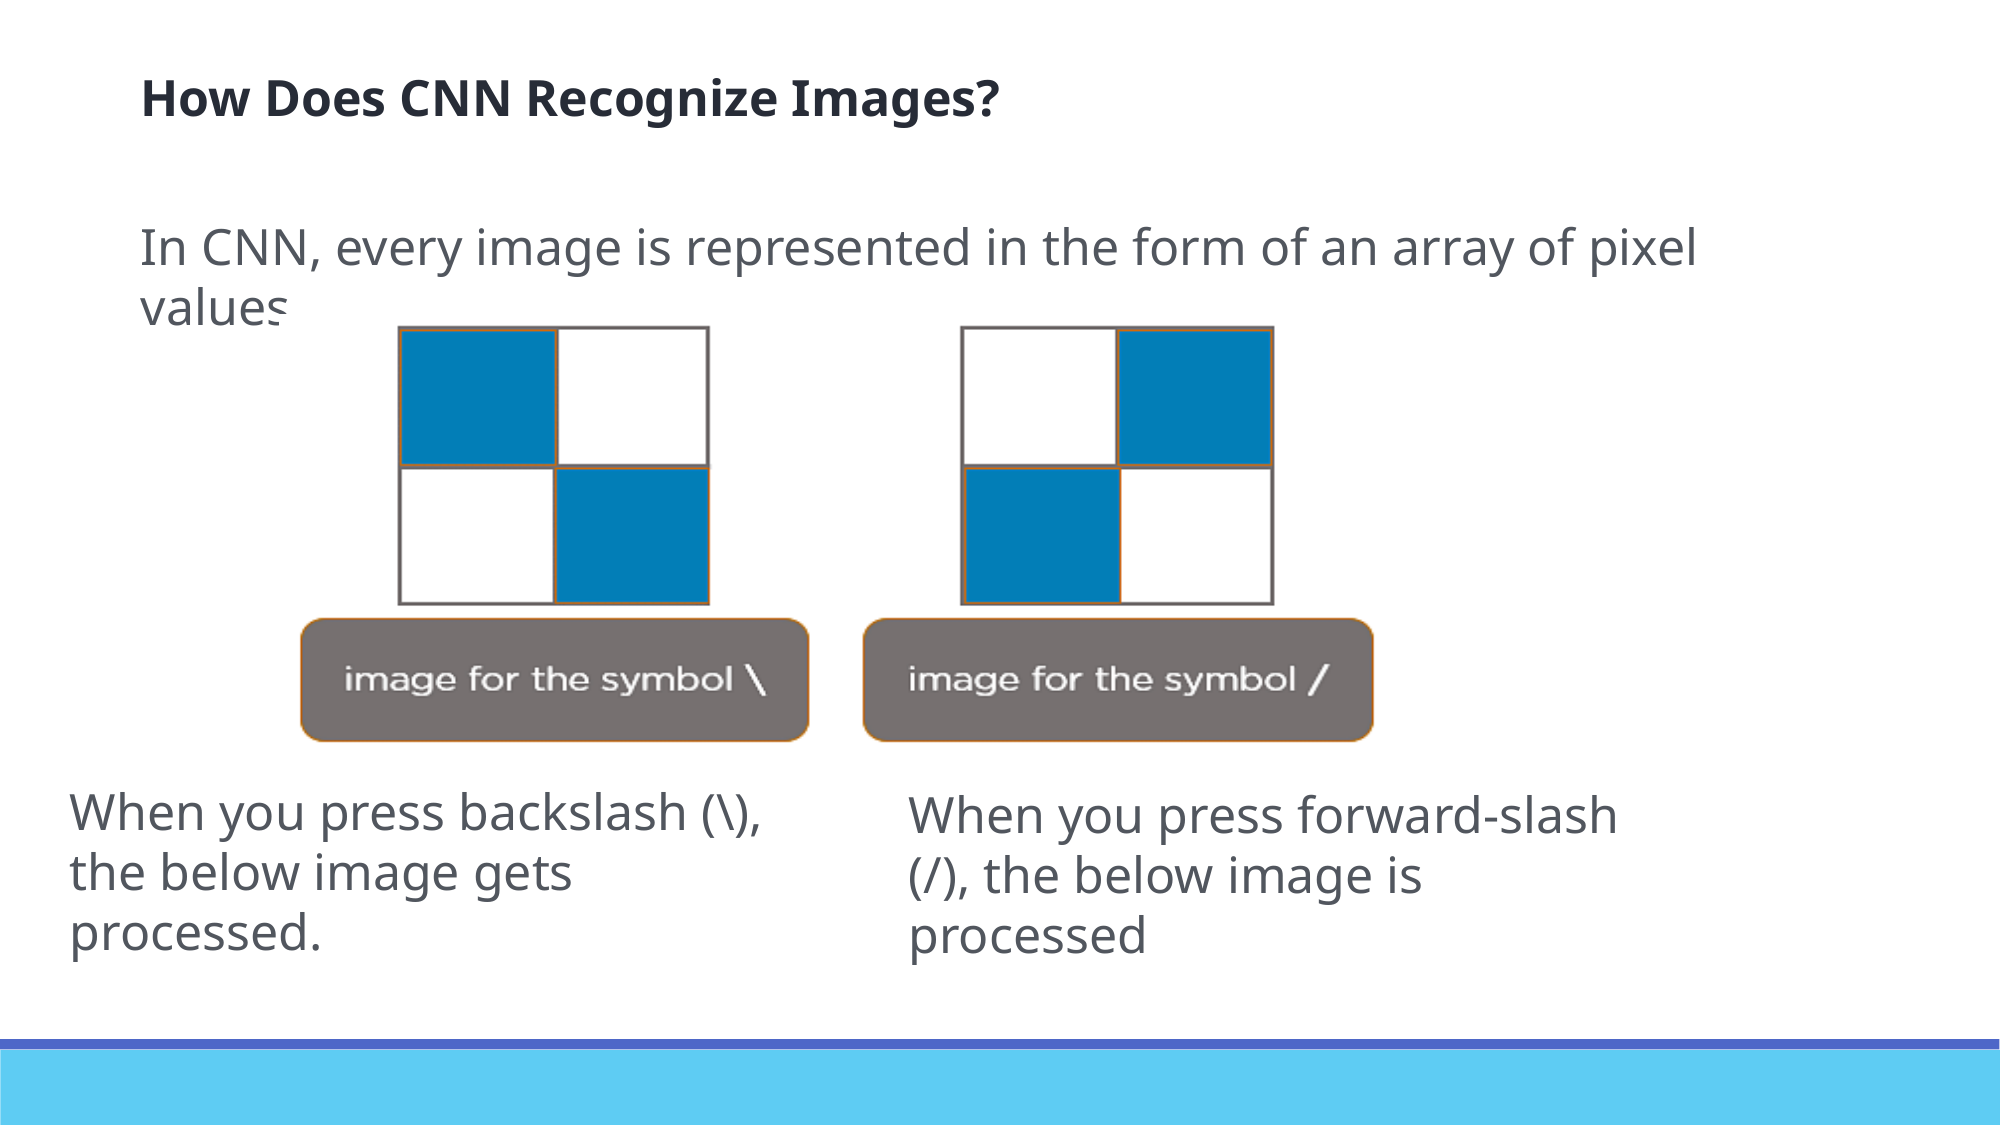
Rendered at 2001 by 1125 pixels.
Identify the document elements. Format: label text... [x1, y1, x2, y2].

picture [278, 313, 1403, 760]
text_box When you press forward-slash (/), the below image is processed [893, 776, 1686, 972]
text_box In CNN, every image is represented in the form of an array of pixel values. [125, 208, 1863, 343]
text_box How Does CNN Recognize Images? [125, 66, 1126, 135]
text_box When you press backslash (\), the below image gets processed. [55, 772, 823, 968]
